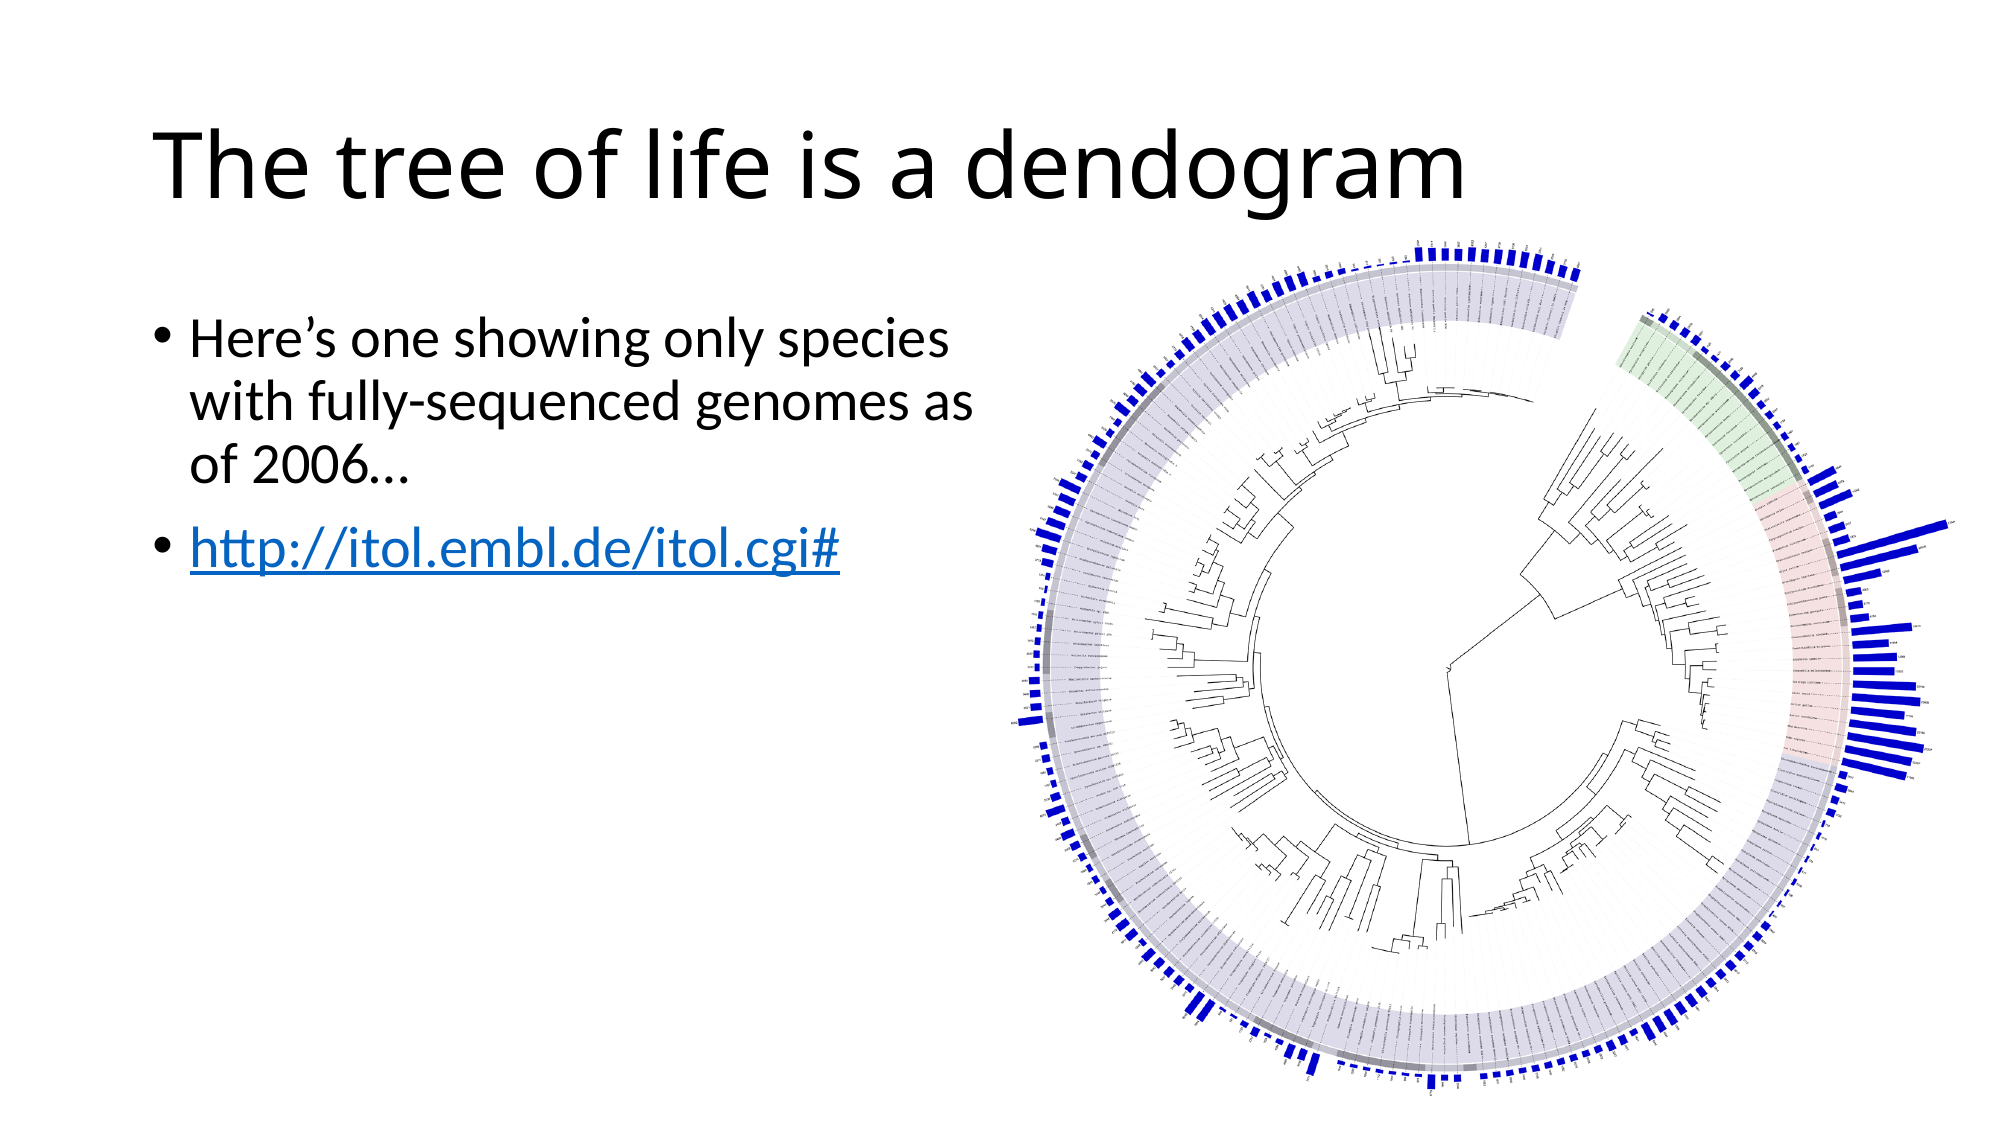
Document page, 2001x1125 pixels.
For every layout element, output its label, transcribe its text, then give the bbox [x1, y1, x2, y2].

picture [1011, 240, 1955, 1096]
title The tree of life is a dendogram [137, 59, 1863, 278]
list Here’s one showing only species with fully-sequenced genomes as of 2006… http://itol.embl.de/itol.cgi# [137, 299, 1011, 1014]
